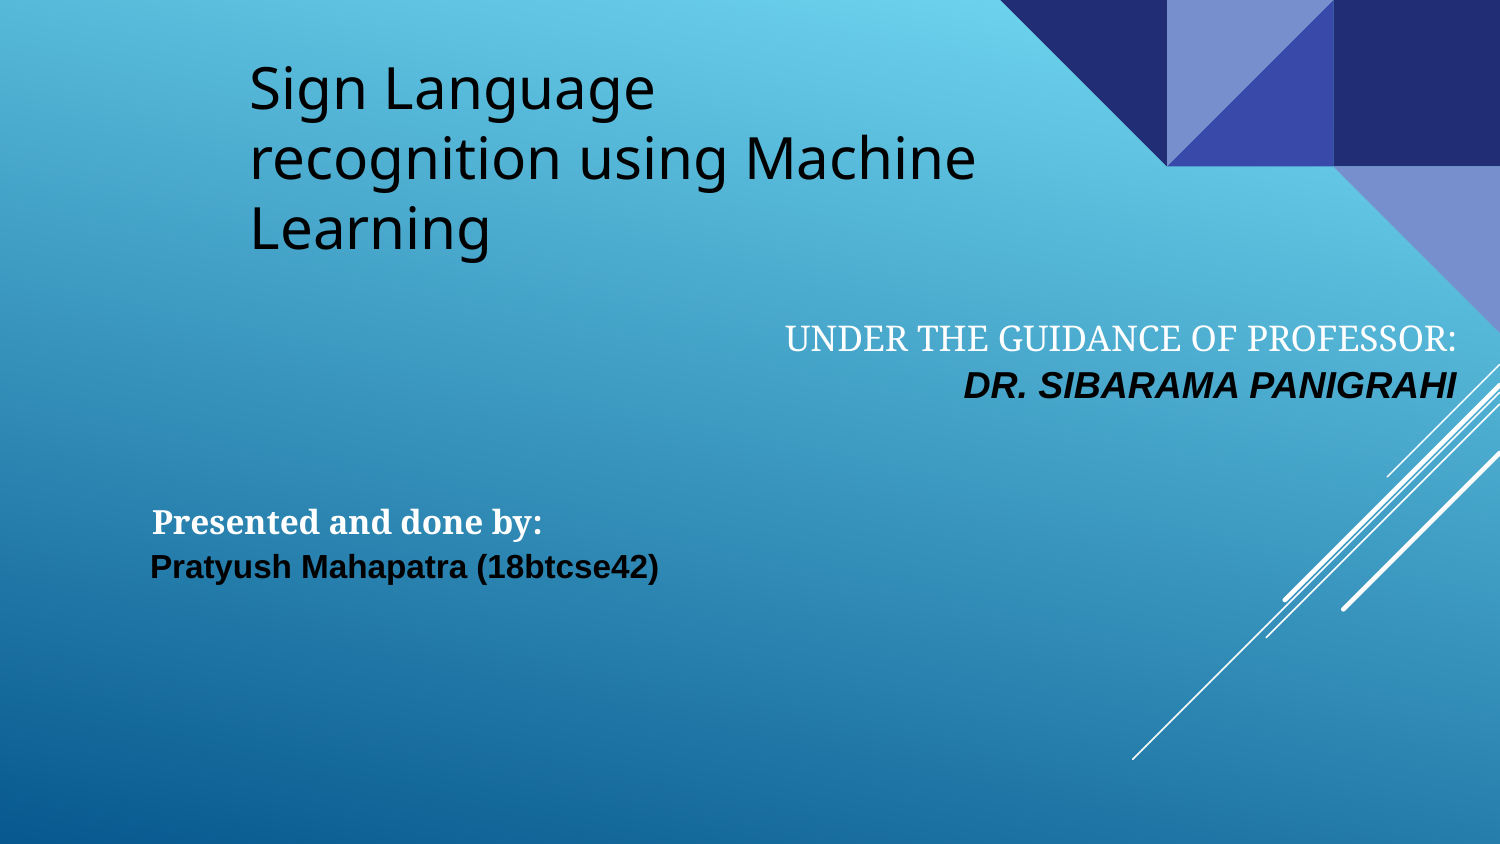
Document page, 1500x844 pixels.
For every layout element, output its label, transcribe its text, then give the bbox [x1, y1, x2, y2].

title Under The Guidance of Professor: DR. Sibarama panigrahi [292, 235, 1457, 452]
text_box Presented and done by: Pratyush Mahapatra (18btcse42) [150, 496, 815, 585]
text_box Sign Language recognition using Machine Learning [249, 46, 980, 262]
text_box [1000, 0, 1500, 334]
